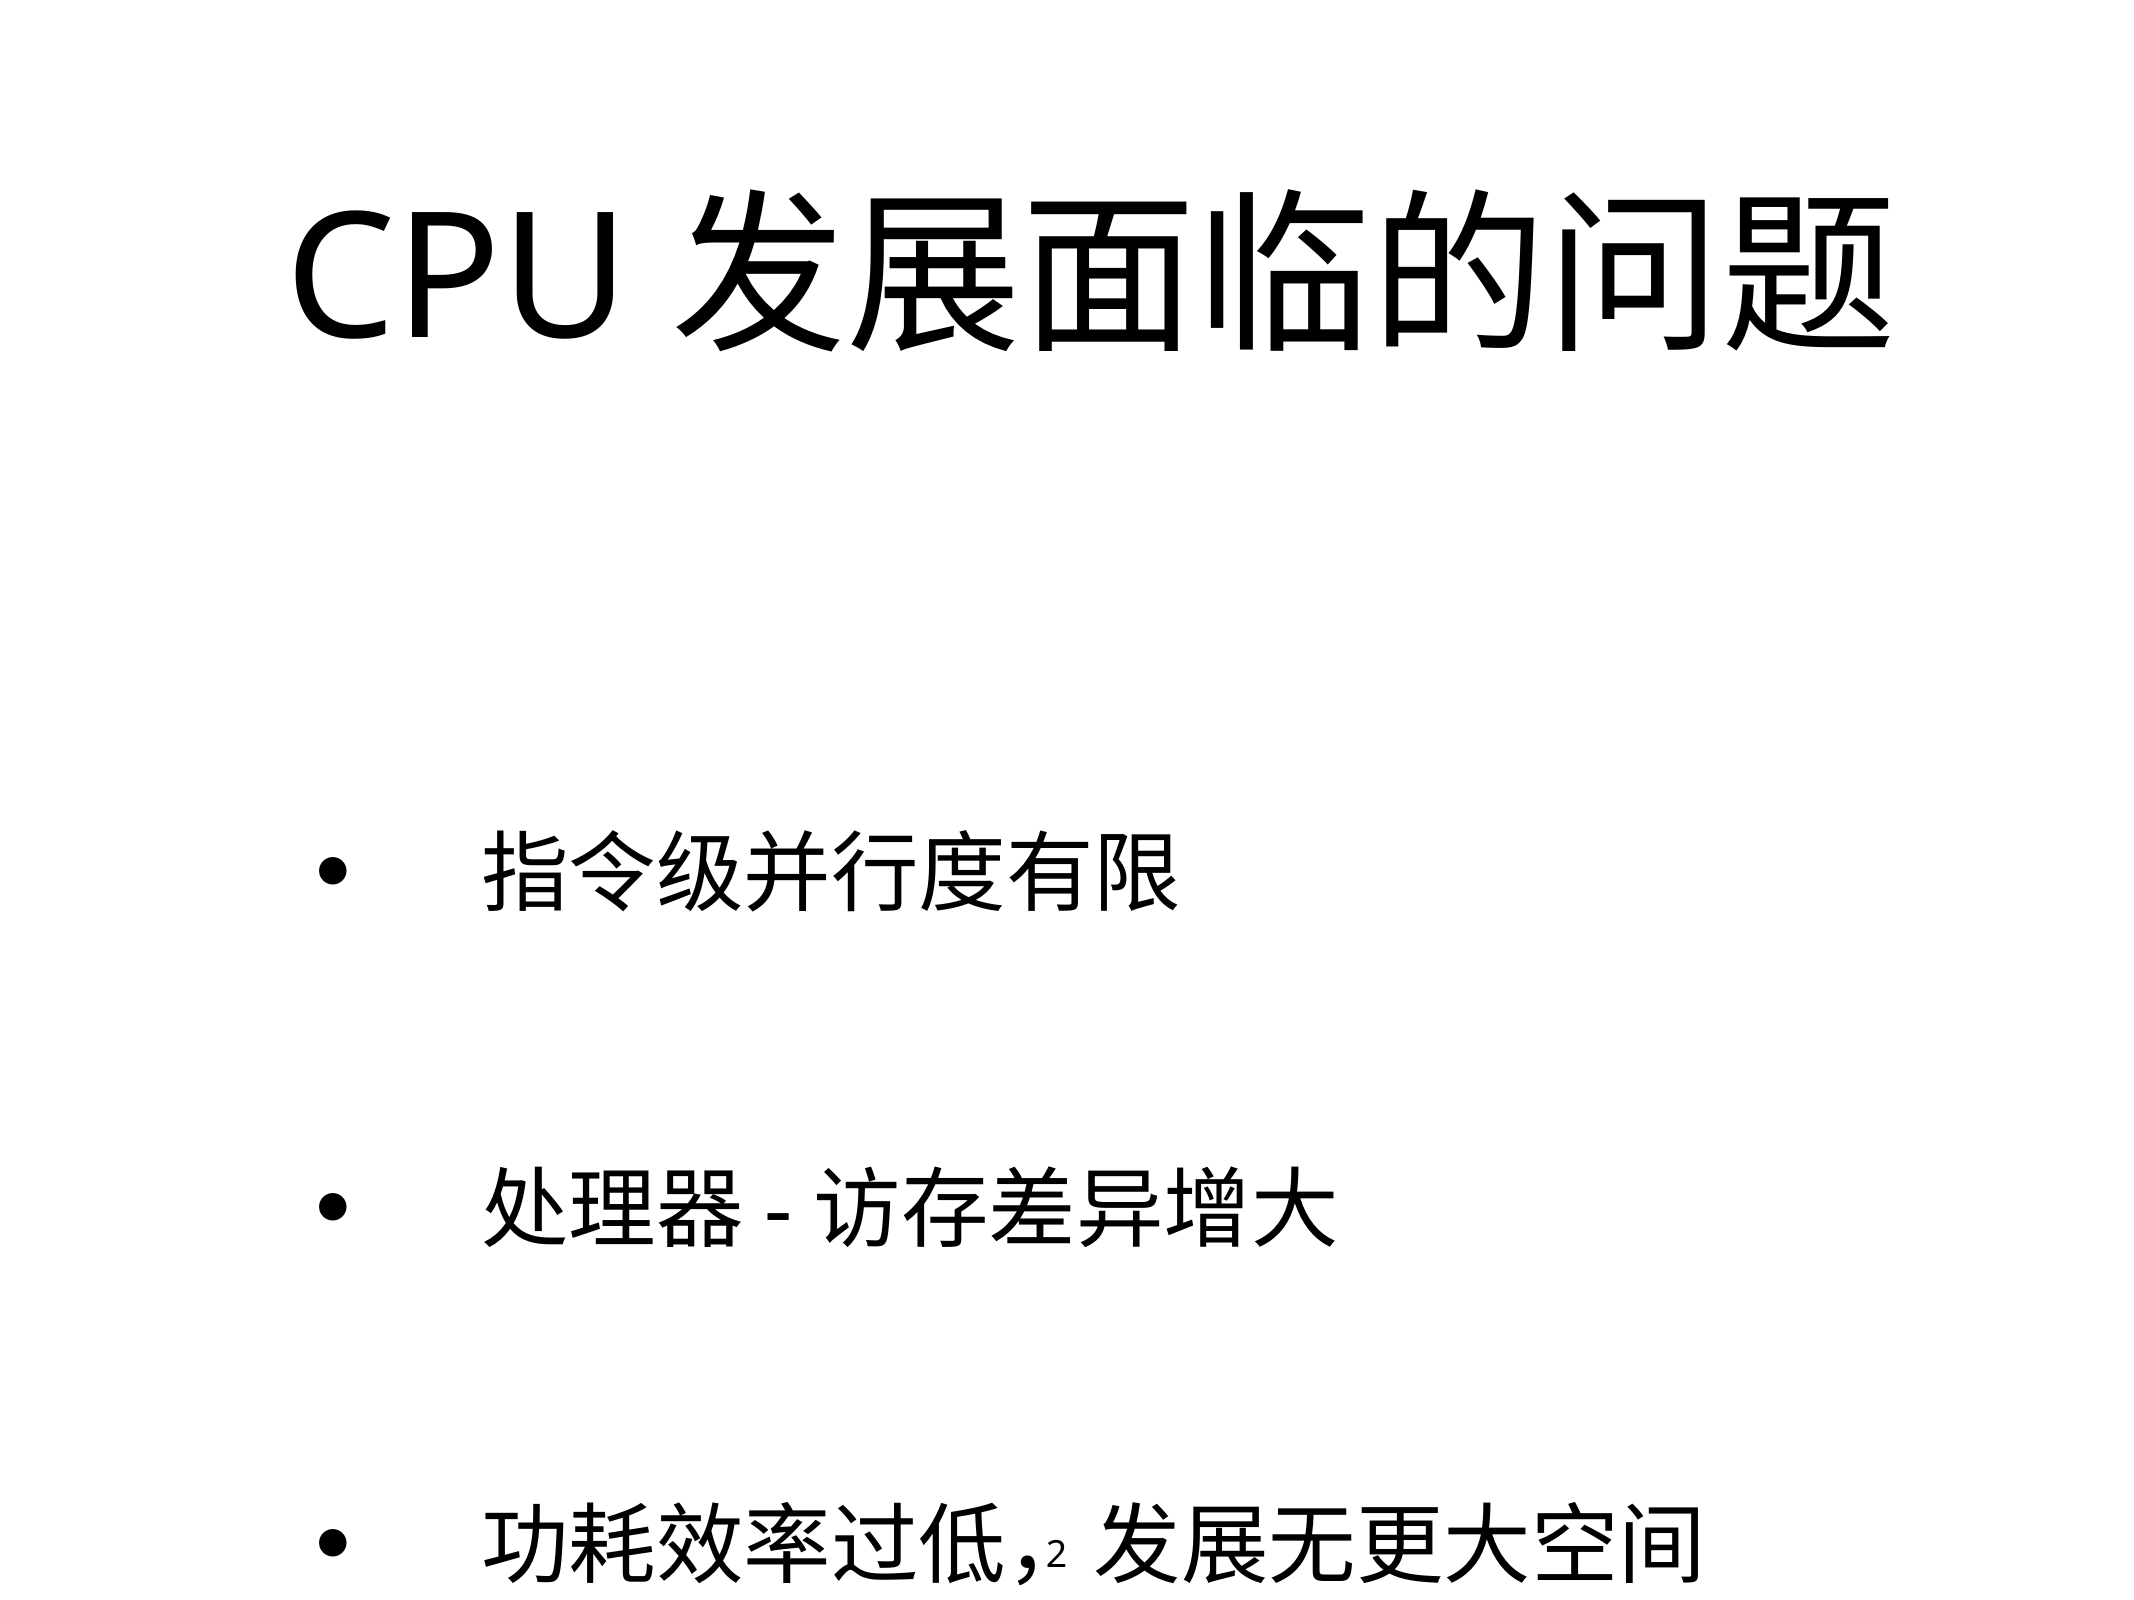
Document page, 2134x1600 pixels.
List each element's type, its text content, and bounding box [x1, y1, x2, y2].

list • 指令级并行度有限 • 处理器-访存差异增大 • 功耗效率过低，发展无更大空间 [221, 434, 1913, 1600]
title CPU发展面临的问题 [91, 162, 2042, 430]
